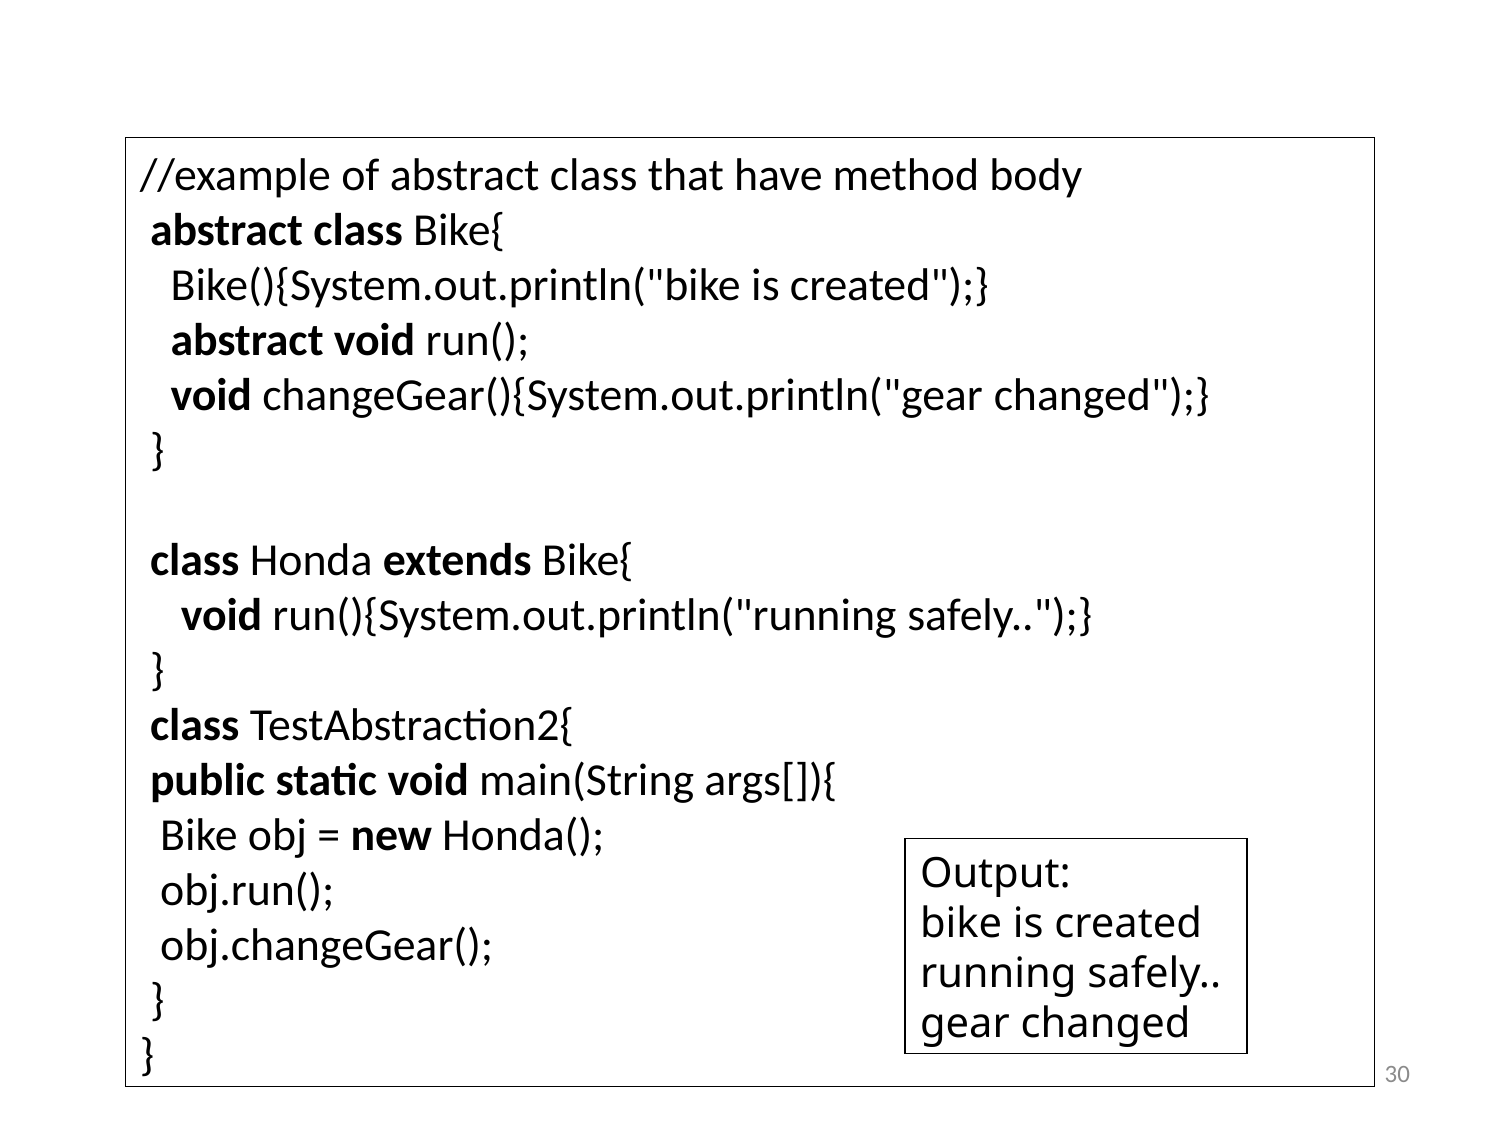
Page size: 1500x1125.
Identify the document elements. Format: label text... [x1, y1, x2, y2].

text_box //example of abstract class that have method body abstract class Bike{ Bike(){System.out.println("bike is created");} abstract void run(); void changeGear(){System.out.println("gear changed");} } class Honda extends Bike{ void run(){System.out.println("running safely..");} } class TestAbstraction2{ public static void main(String args[]){ Bike obj = new Honda(); obj.run(); obj.changeGear(); } } [125, 137, 1375, 1087]
text_box Output: bike is created running safely.. gear changed [904, 838, 1248, 1054]
slide_number 30 [1074, 1042, 1425, 1103]
